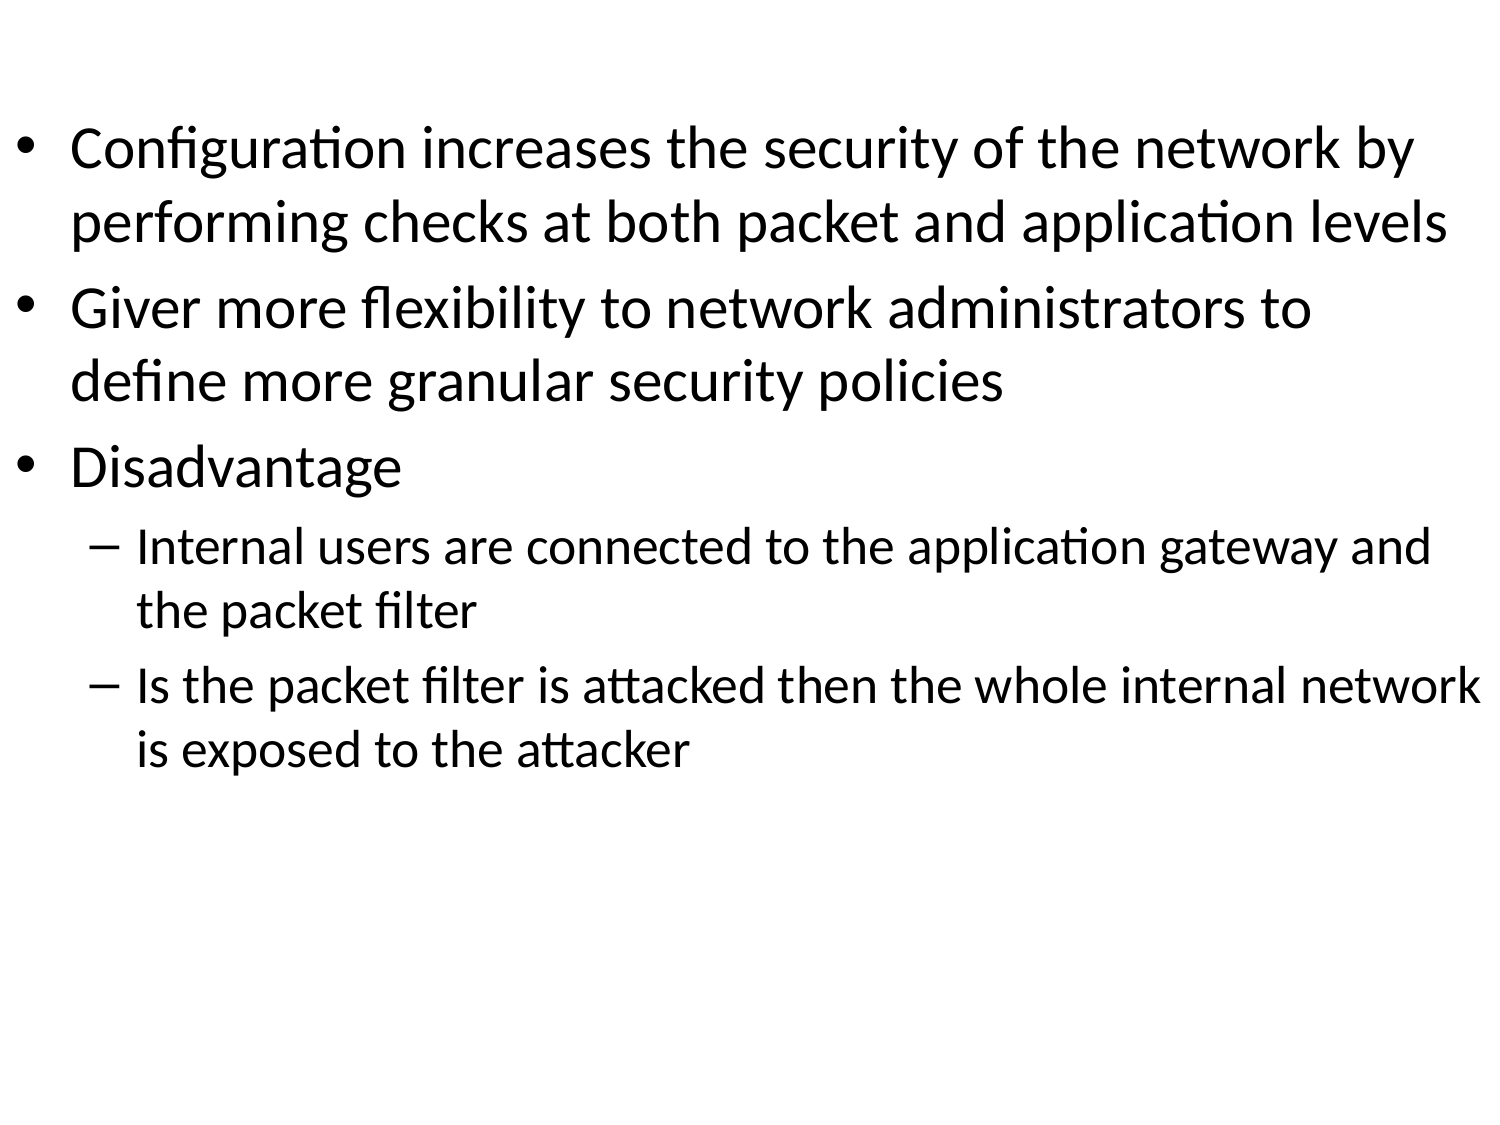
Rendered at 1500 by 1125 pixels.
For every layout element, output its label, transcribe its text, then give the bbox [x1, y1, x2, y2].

list Configuration increases the security of the network by performing checks at both packet and application levels Giver more flexibility to network administrators to define more granular security policies Disadvantage Internal users are connected to the application gateway and the packet filter Is the packet filter is attacked then the whole internal network is exposed to the attacker [0, 99, 1500, 843]
